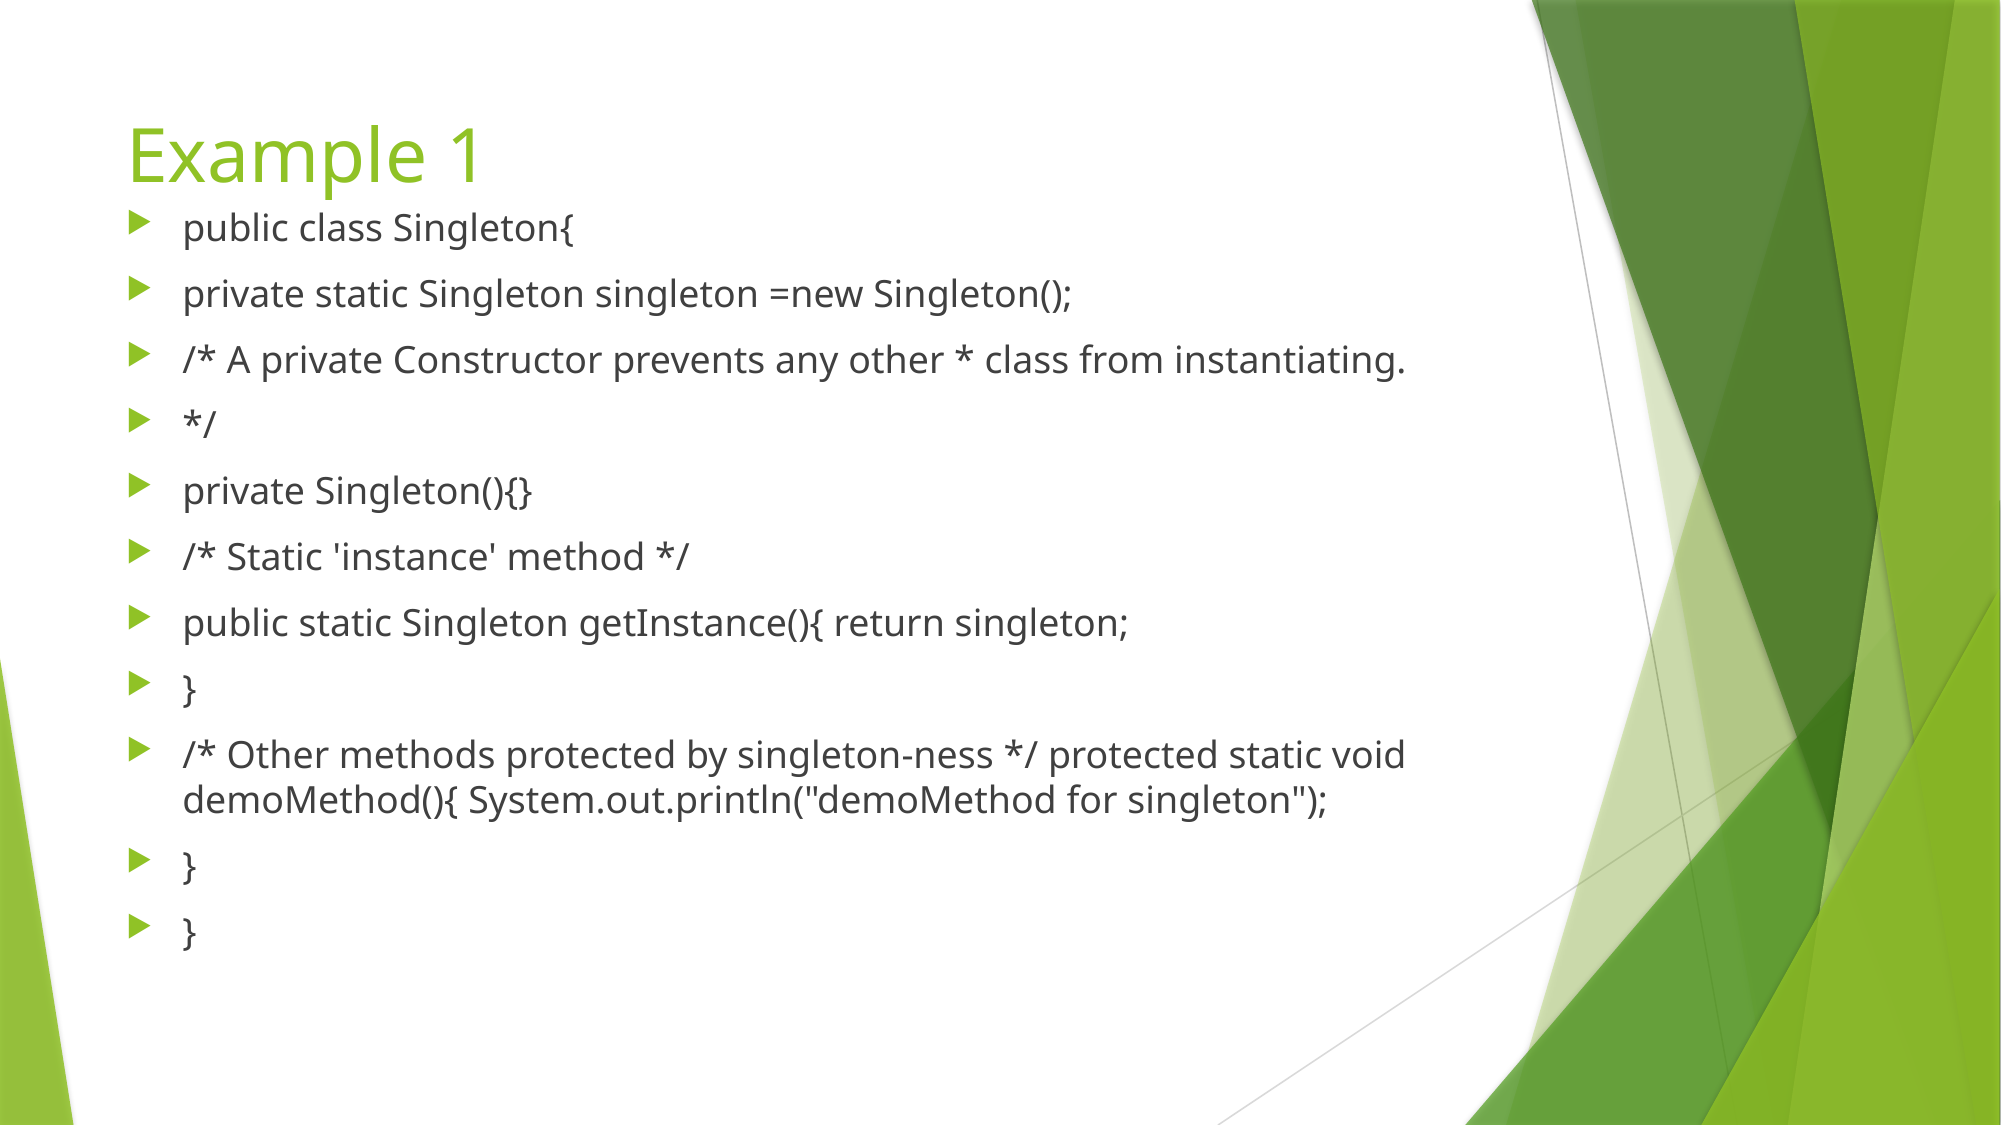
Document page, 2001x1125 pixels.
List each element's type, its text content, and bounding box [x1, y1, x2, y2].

list public class Singleton{ private static Singleton singleton =new Singleton(); /* A private Constructor prevents any other * class from instantiating. */ private Singleton(){} /* Static 'instance' method */ public static Singleton getInstance(){ return singleton; } /* Other methods protected by singleton-ness */ protected static void demoMethod(){ System.out.println("demoMethod for singleton"); } } [111, 196, 1522, 991]
title Example 1 [111, 99, 1522, 196]
